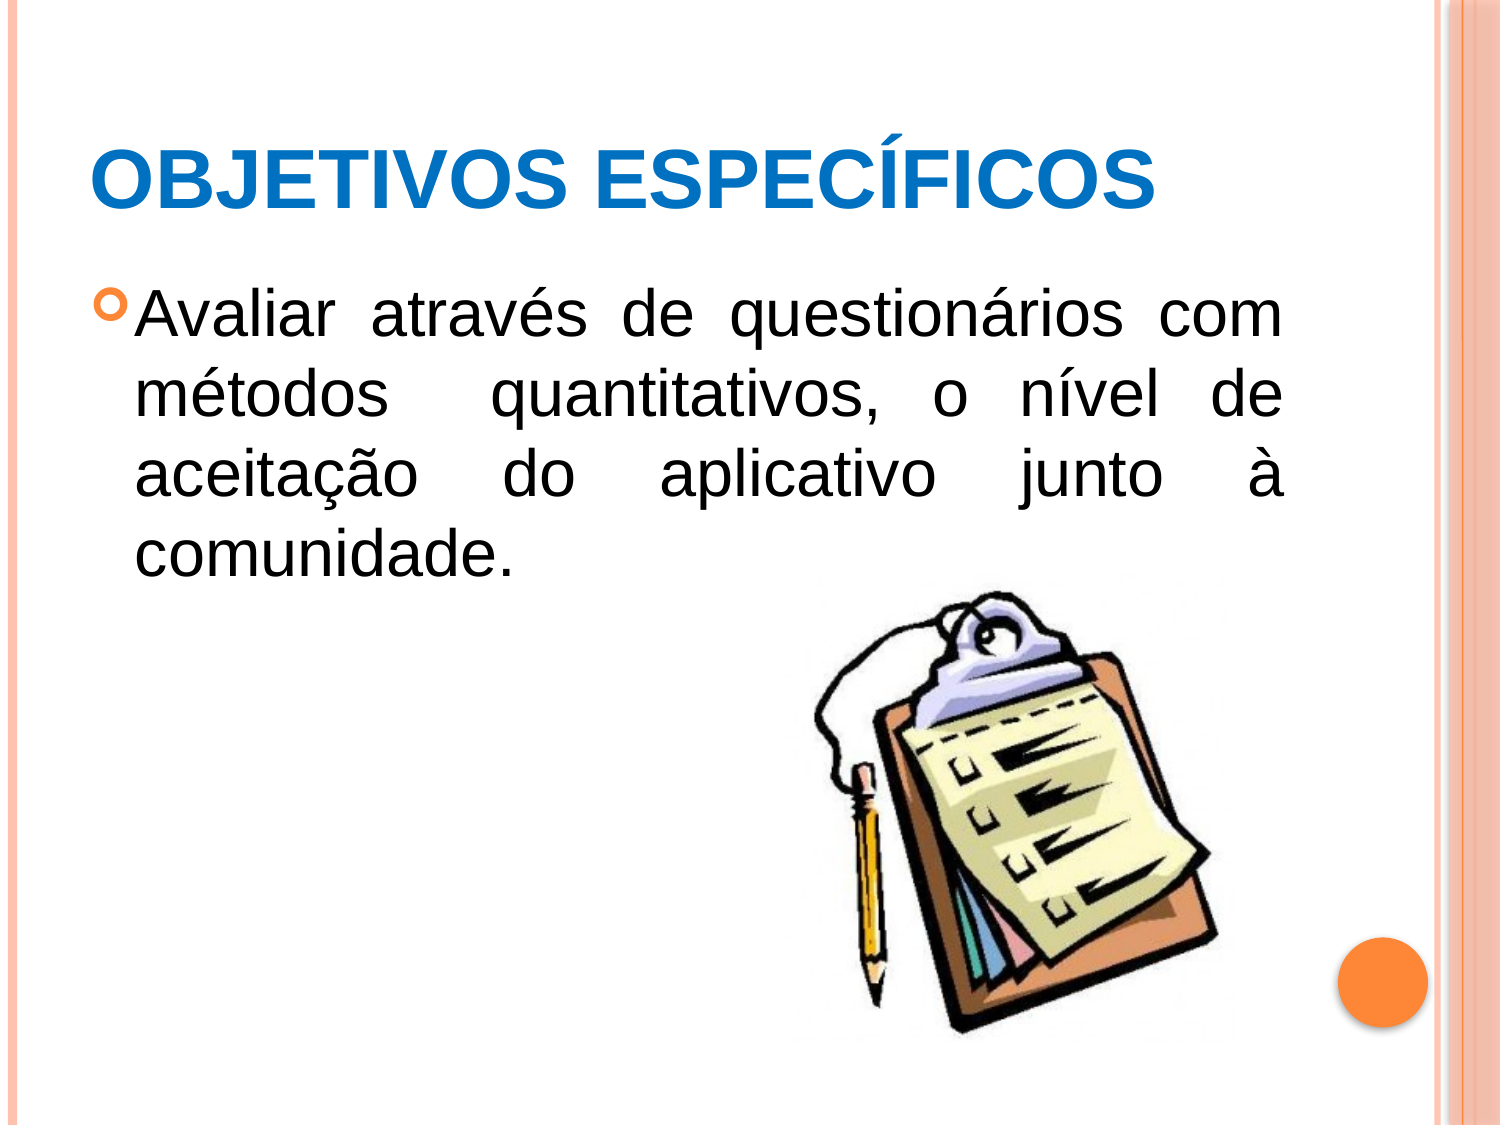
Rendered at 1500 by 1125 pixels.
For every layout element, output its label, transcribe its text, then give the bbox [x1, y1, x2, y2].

list Avaliar através de questionários com métodos quantitativos, o nível de aceitação do aplicativo junto à comunidade. [75, 262, 1300, 1062]
picture [784, 573, 1236, 1044]
title Objetivos Específicos [75, 45, 1300, 233]
